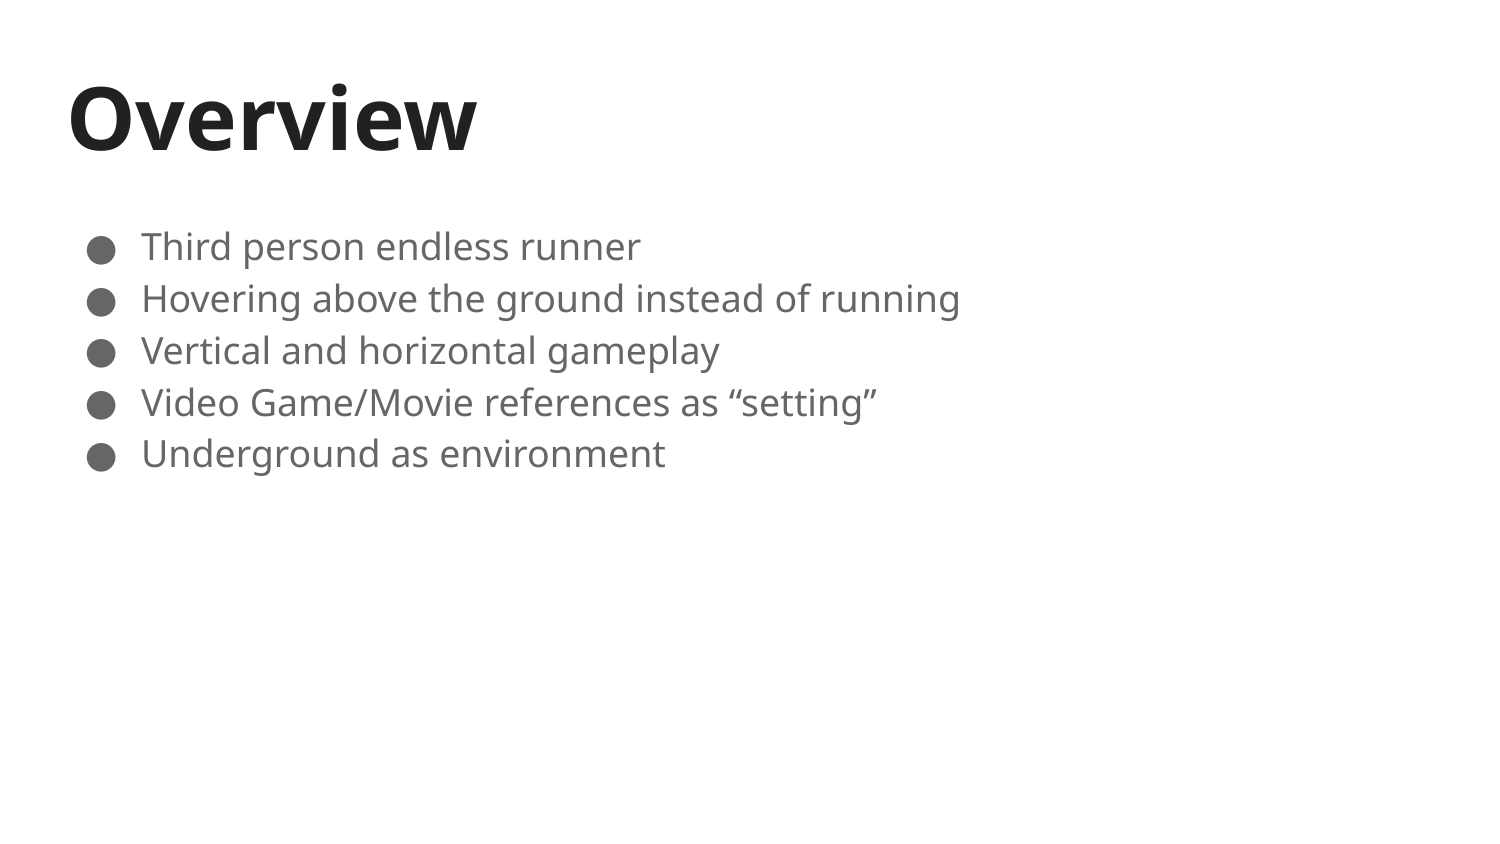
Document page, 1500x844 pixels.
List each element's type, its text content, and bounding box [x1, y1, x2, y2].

list Third person endless runner Hovering above the ground instead of running Vertical and horizontal gameplay Video Game/Movie references as “setting” Underground as environment [51, 201, 1449, 750]
title Overview [51, 48, 1449, 180]
